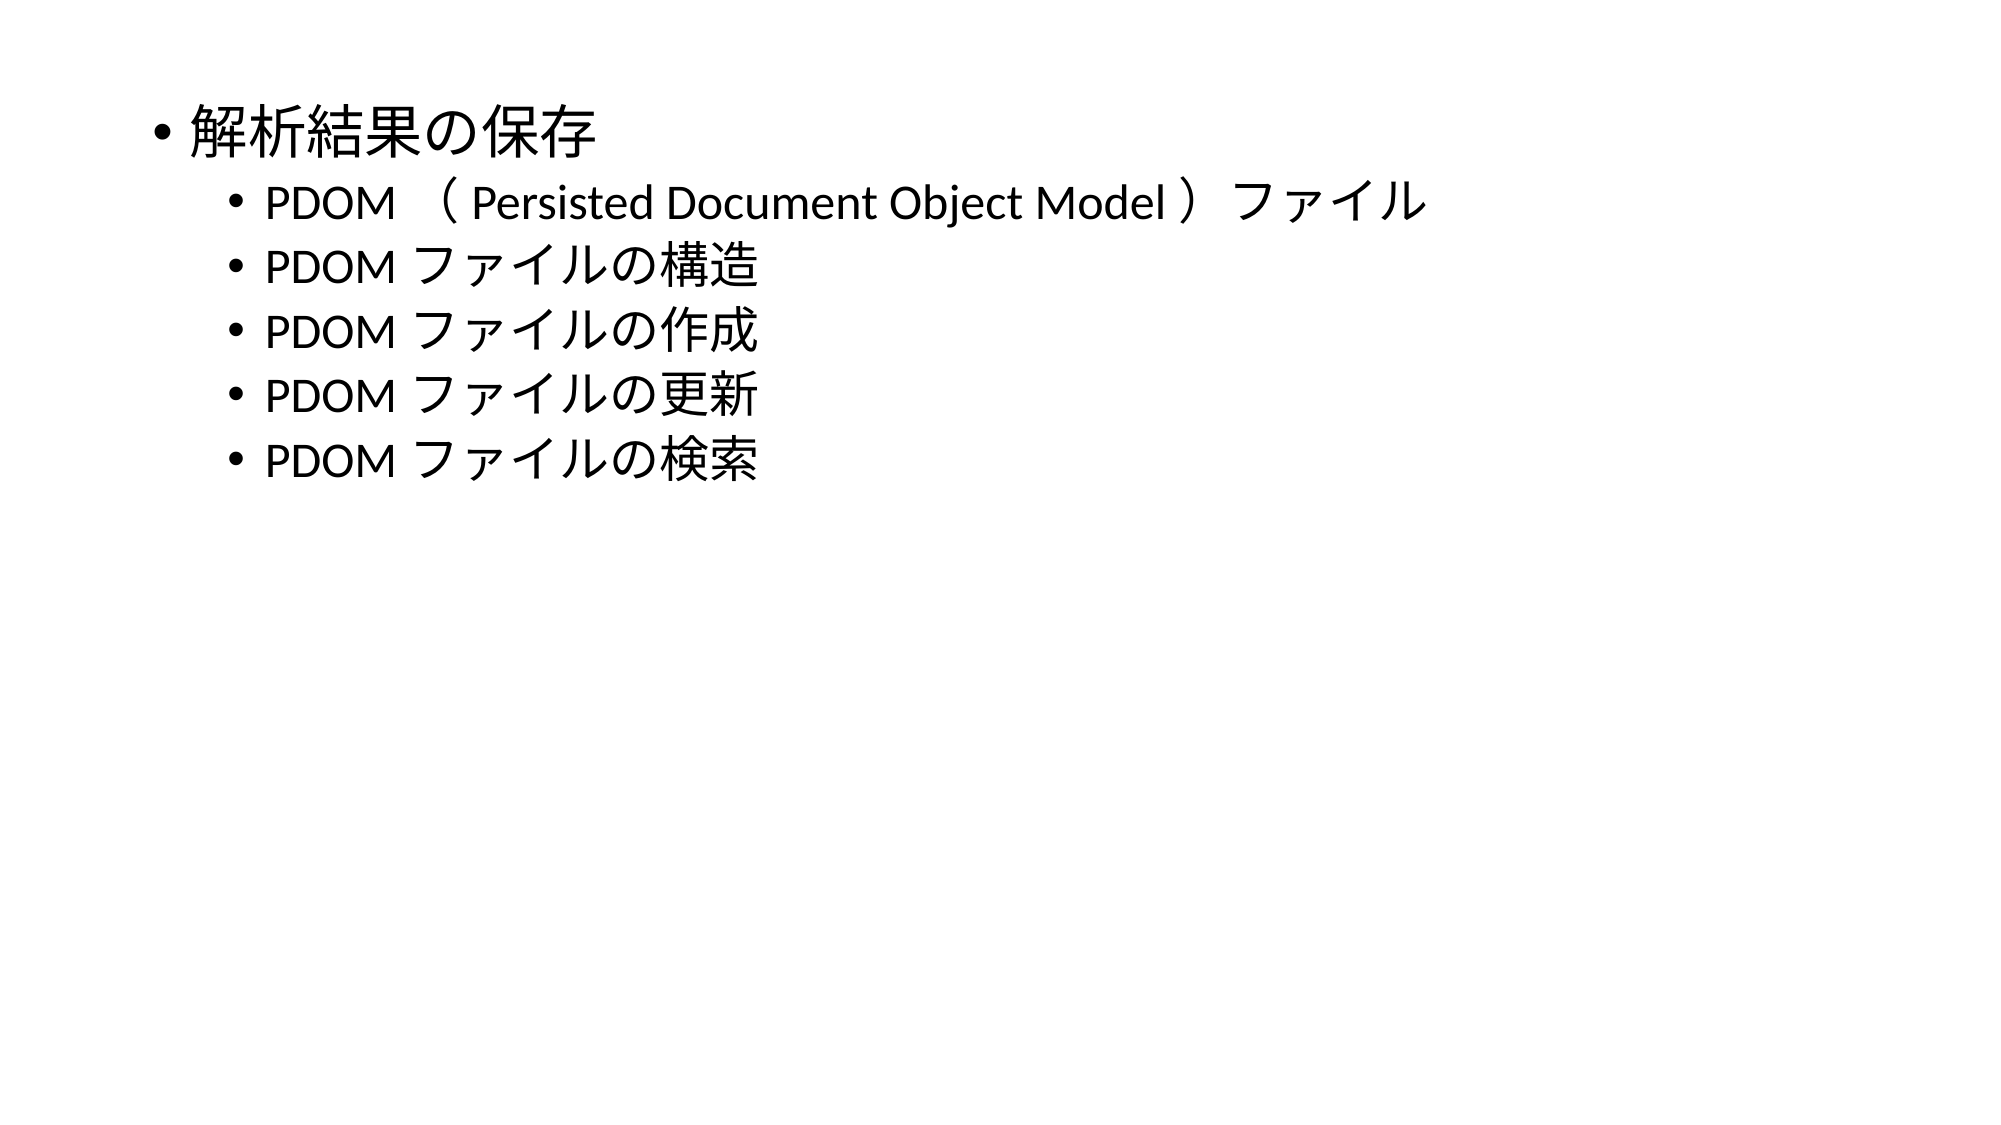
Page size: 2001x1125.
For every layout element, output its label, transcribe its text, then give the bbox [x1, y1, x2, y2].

list 解析結果の保存 PDOM（Persisted Document Object Model）ファイル PDOMファイルの構造 PDOMファイルの作成 PDOMファイルの更新 PDOMファイルの検索 [137, 95, 1863, 1014]
